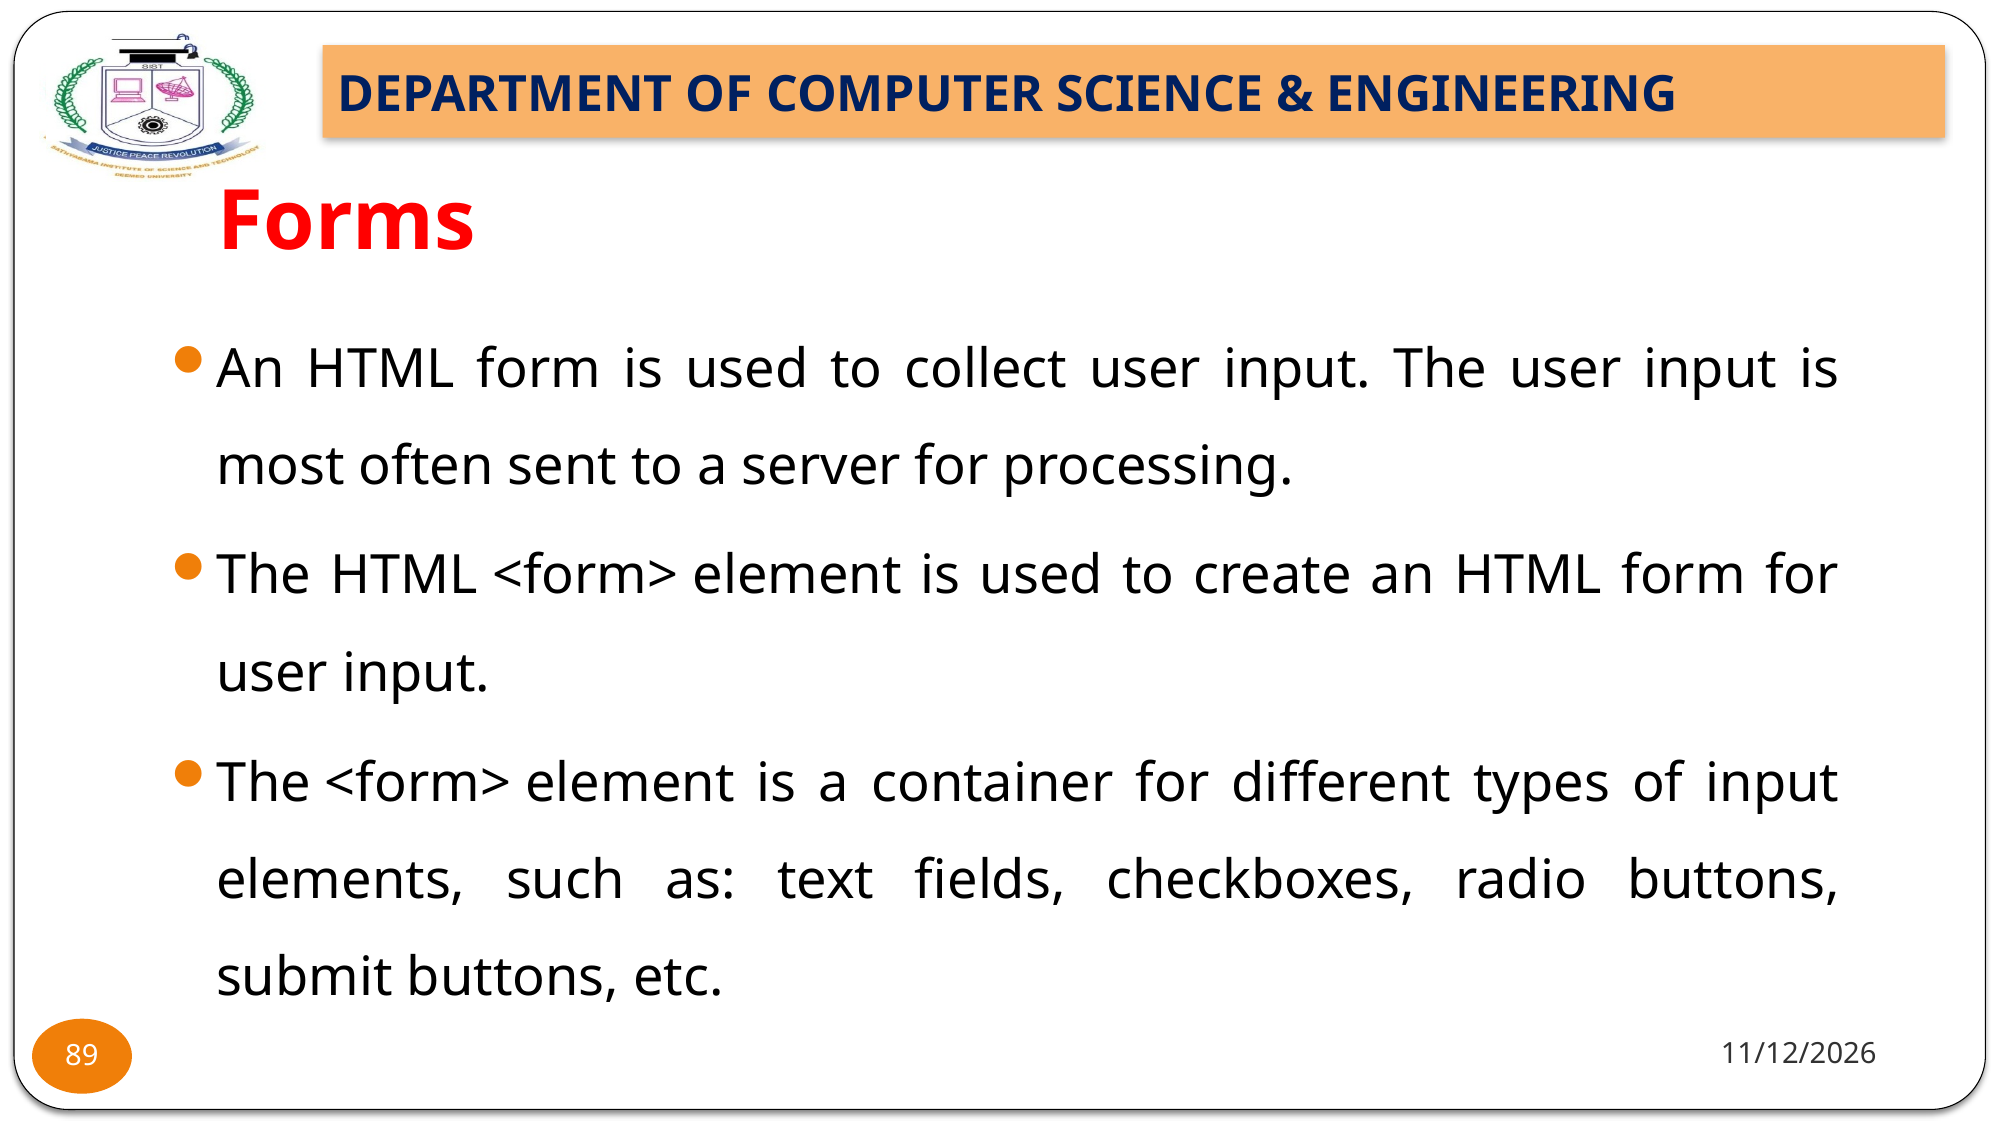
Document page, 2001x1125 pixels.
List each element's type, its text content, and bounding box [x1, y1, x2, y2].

picture [39, 30, 266, 182]
slide_number 89 [32, 1018, 132, 1094]
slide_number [1350, 1015, 1892, 1094]
title Forms [203, 93, 1904, 282]
list An HTML form is used to collect user input. The user input is most often sent to a server for processing. The HTML <form> element is used to create an HTML form for user input. The <form> element is a container for different types of input elements, such as: text fields, checkboxes, radio buttons, submit buttons, etc. [156, 292, 1857, 1043]
